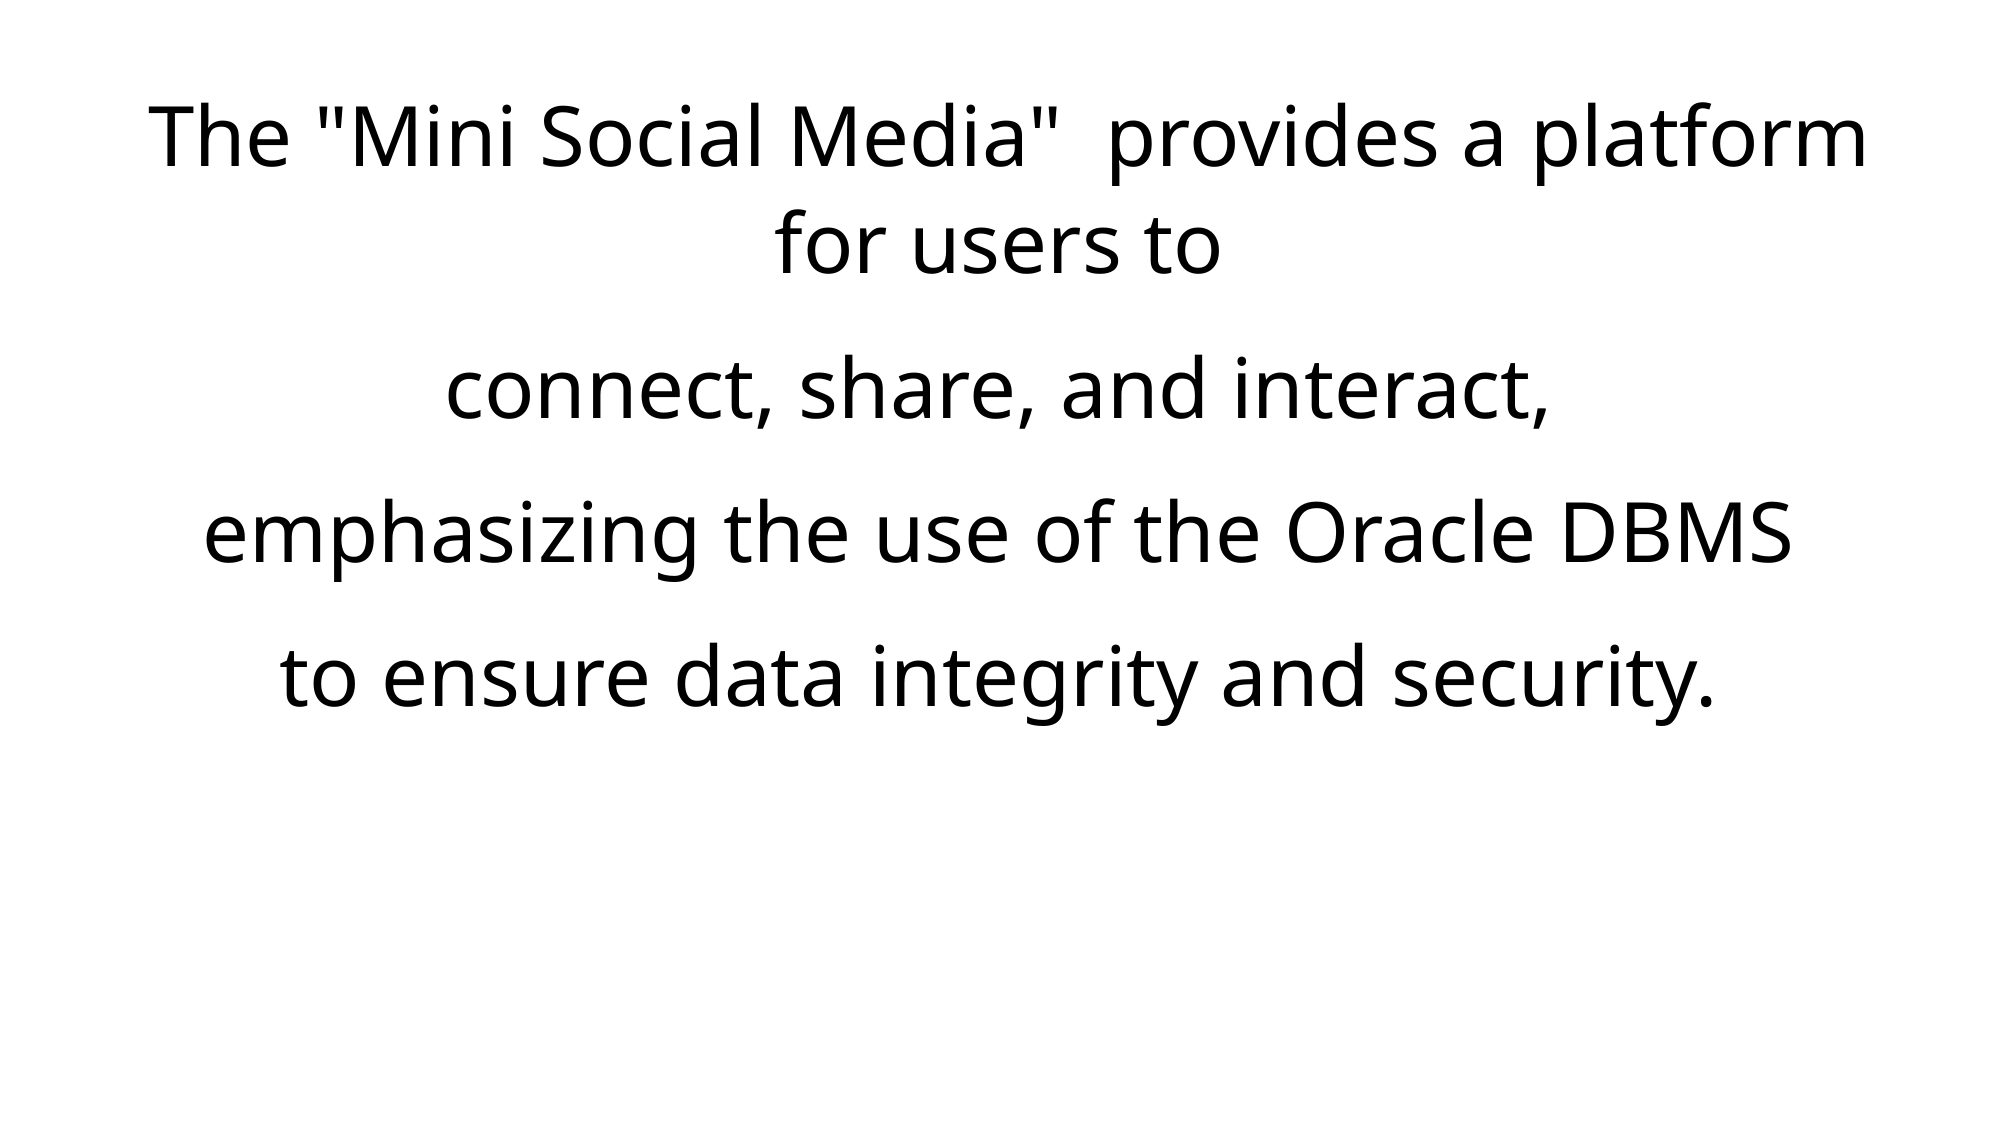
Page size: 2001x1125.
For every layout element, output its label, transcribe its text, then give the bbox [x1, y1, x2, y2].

list The "Mini Social Media" provides a platform for users to connect, share, and interact, emphasizing the use of the Oracle DBMS to ensure data integrity and security. [79, 69, 1942, 1081]
